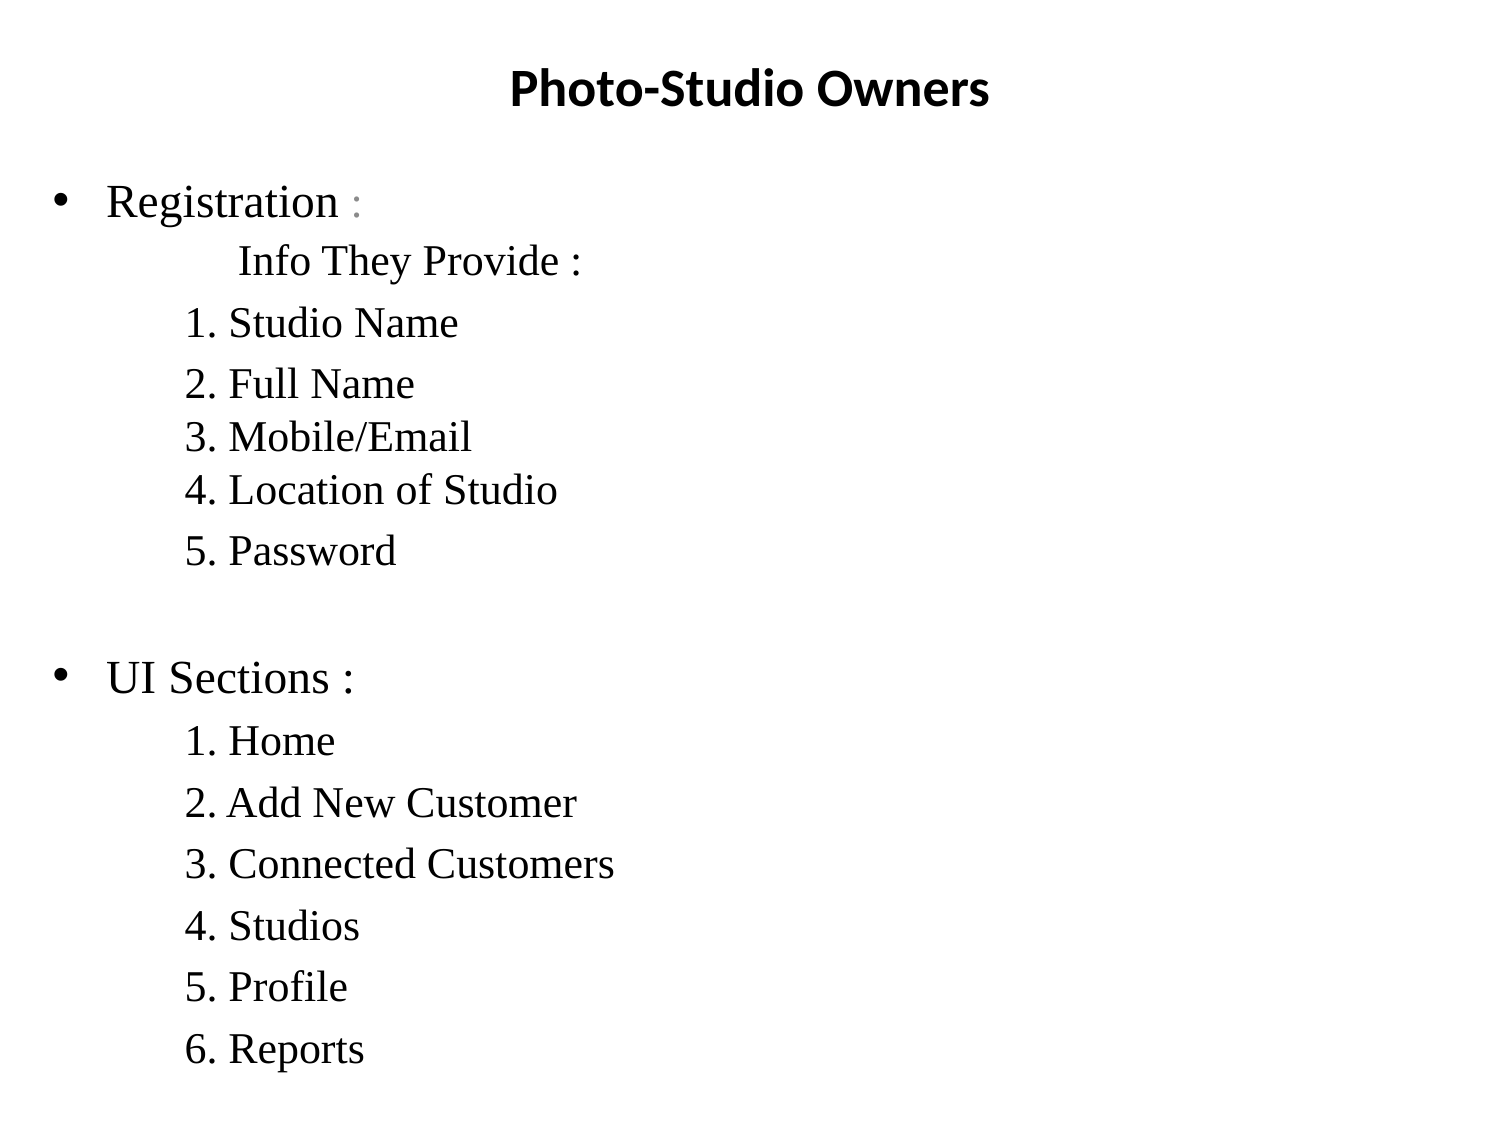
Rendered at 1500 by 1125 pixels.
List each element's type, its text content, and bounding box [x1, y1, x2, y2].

list Registration : Info They Provide : 1. Studio Name 2. Full Name 3. Mobile/Email 4. Location of Studio 5. Password UI Sections : 1. Home 2. Add New Customer 3. Connected Customers 4. Studios 5. Profile 6. Reports [37, 162, 1463, 1088]
title Photo-Studio Owners [75, 45, 1425, 125]
